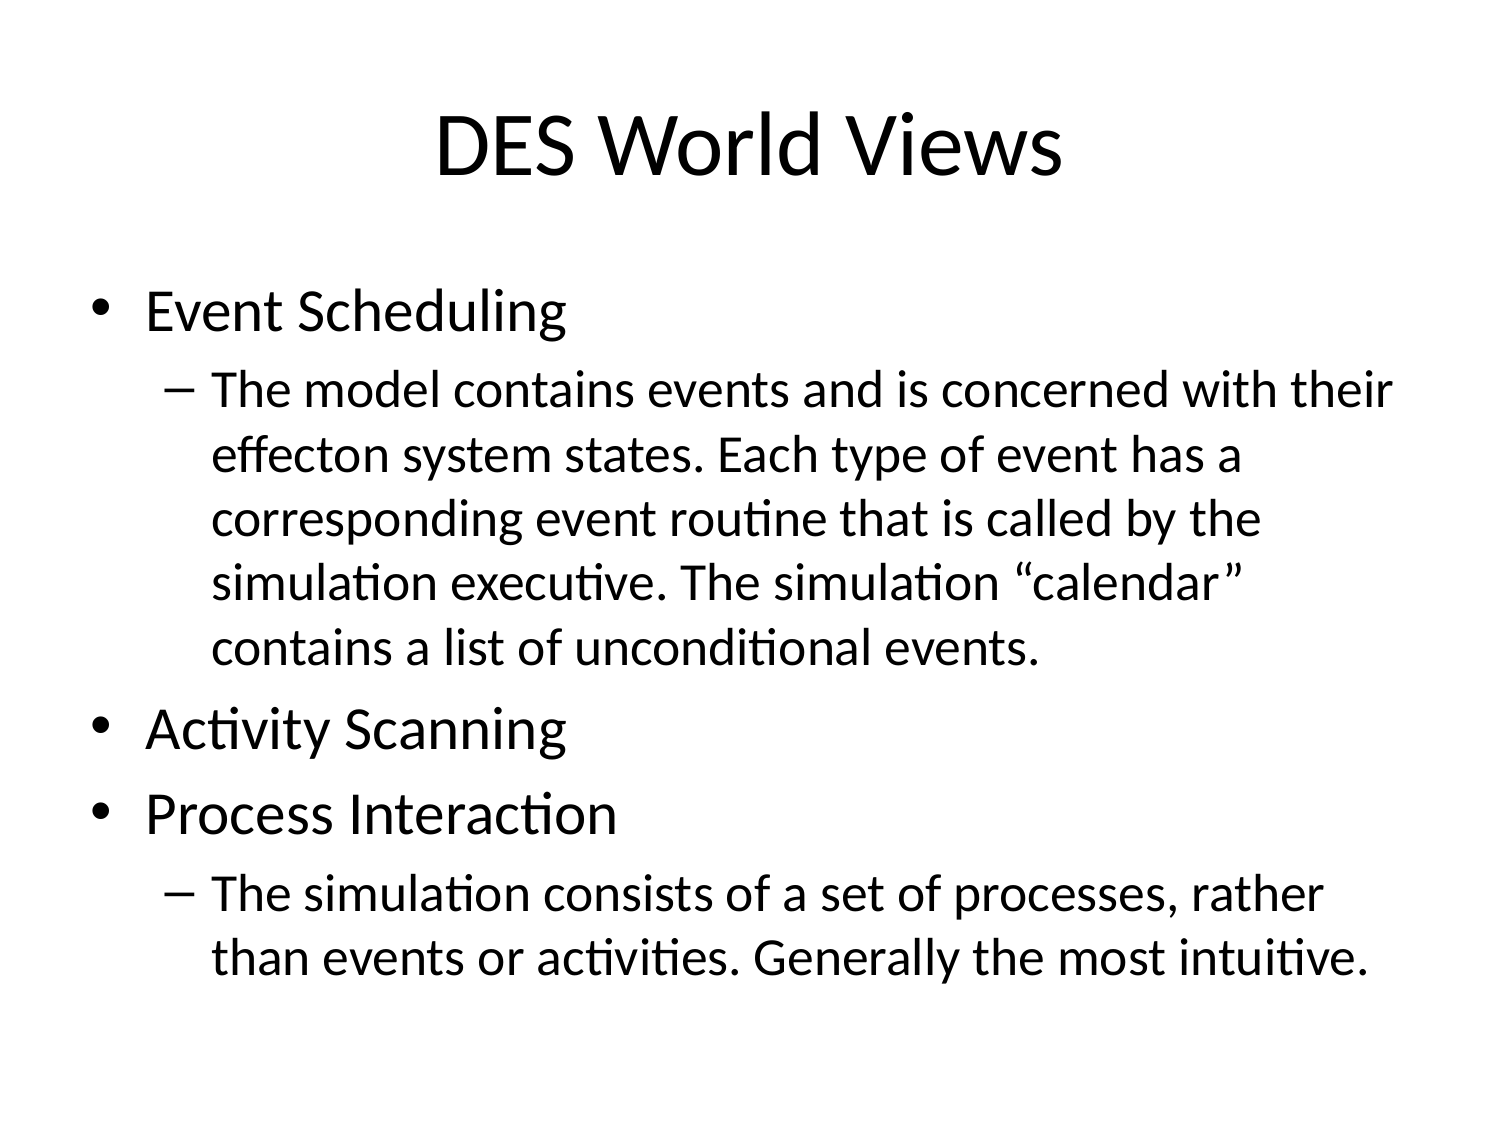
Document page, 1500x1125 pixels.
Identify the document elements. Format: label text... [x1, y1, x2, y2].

title DES World Views [75, 45, 1425, 233]
list Event Scheduling The model contains events and is concerned with their effecton system states. Each type of event has a corresponding event routine that is called by the simulation executive. The simulation “calendar” contains a list of unconditional events. Activity Scanning Process Interaction The simulation consists of a set of processes, rather than events or activities. Generally the most intuitive. [75, 262, 1425, 1005]
